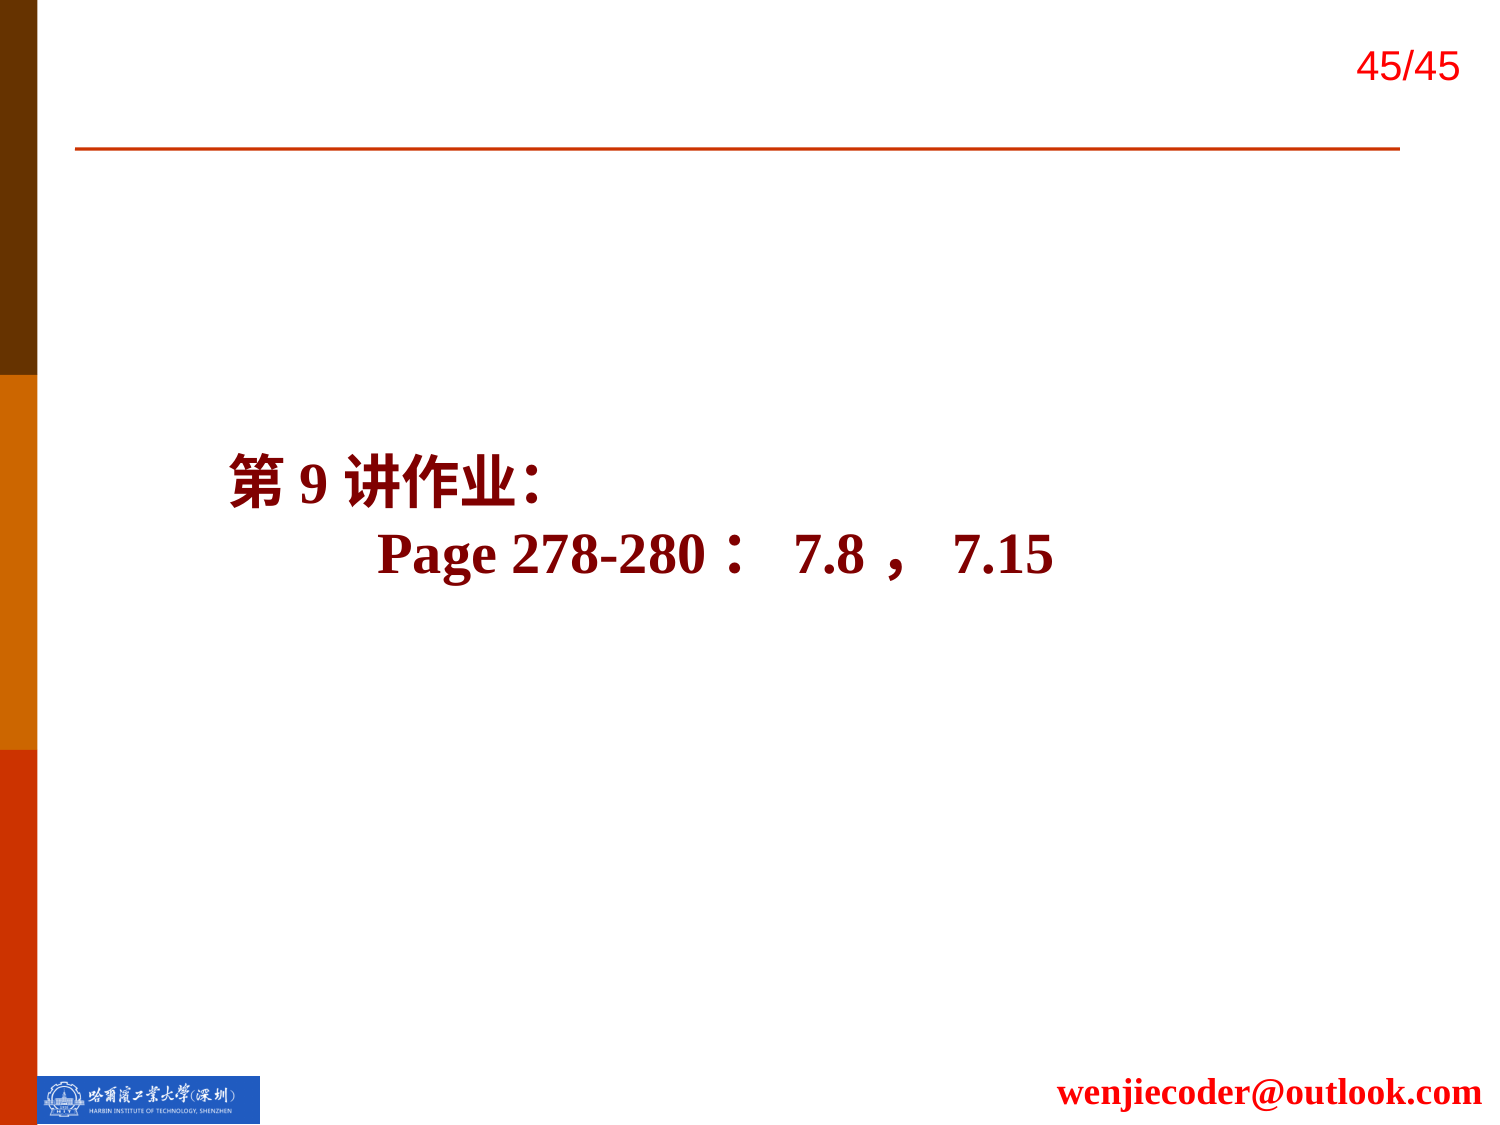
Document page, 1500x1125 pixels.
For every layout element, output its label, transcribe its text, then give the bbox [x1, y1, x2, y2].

text_box 第9讲作业： Page 278-280：7.8，7.15 [212, 214, 1252, 817]
picture [37, 1076, 260, 1124]
